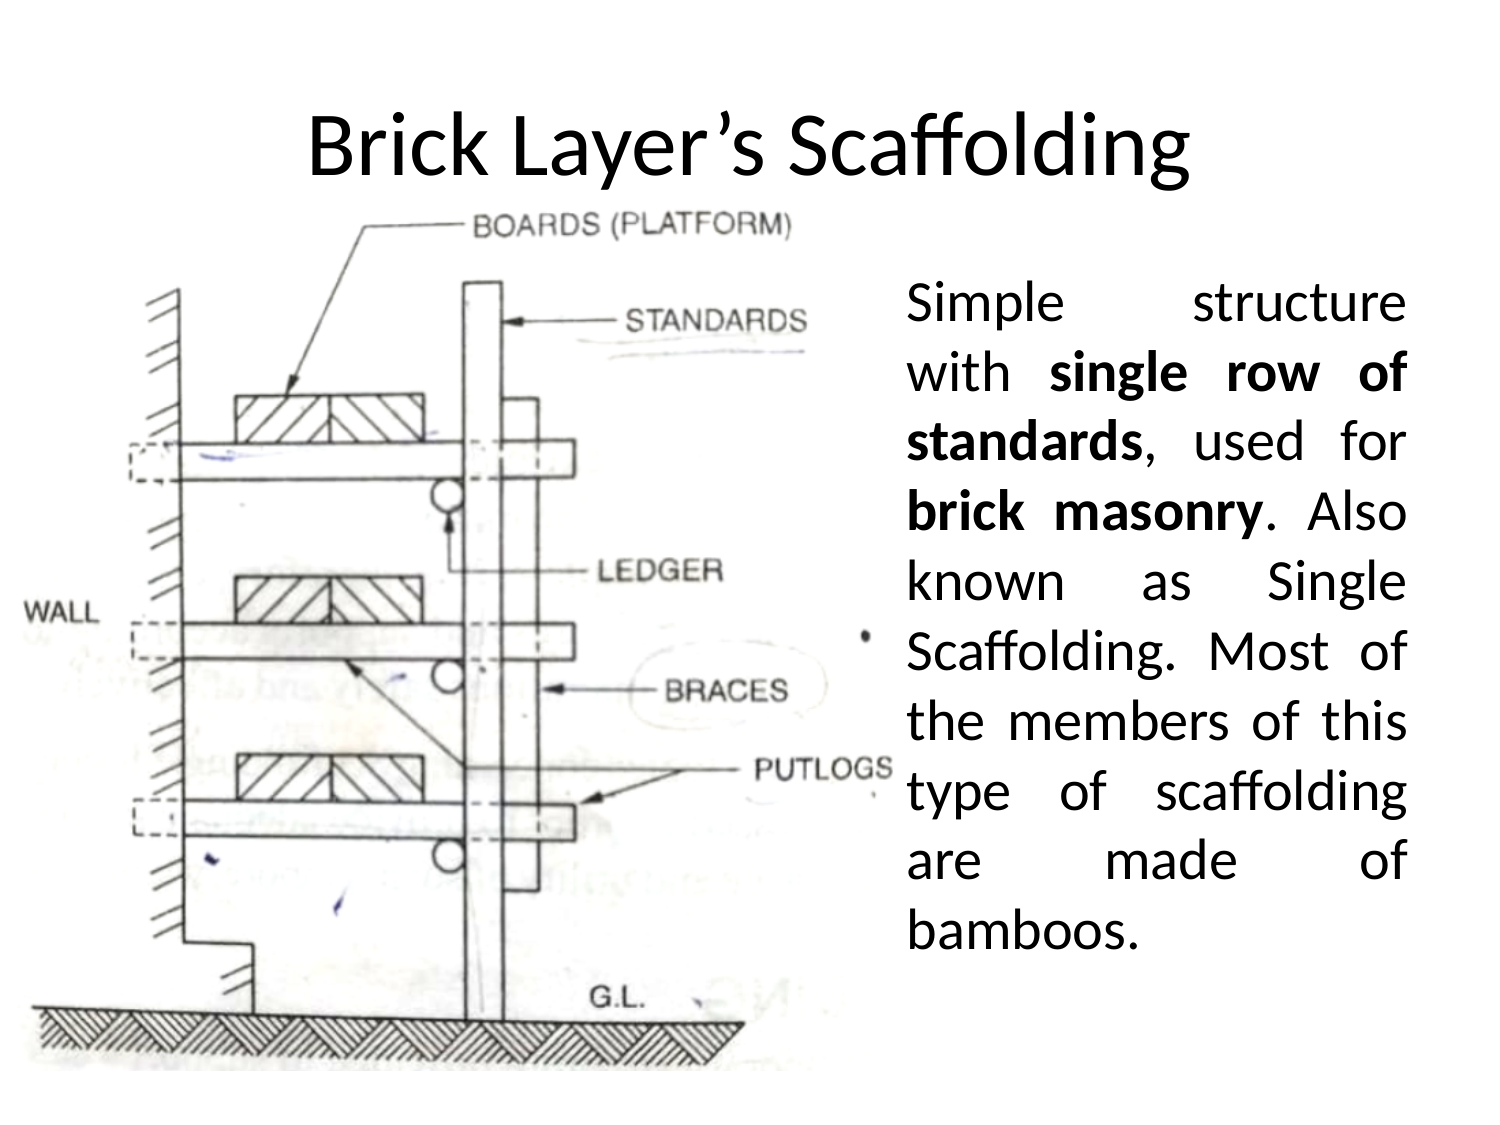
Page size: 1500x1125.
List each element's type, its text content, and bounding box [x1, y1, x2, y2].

picture [23, 190, 898, 1077]
title Brick Layer’s Scaffolding [75, 45, 1425, 233]
list Simple structure with single row of standards, used for brick masonry. Also known as Single Scaffolding. Most of the members of this type of scaffolding are made of bamboos. [904, 255, 1424, 1047]
